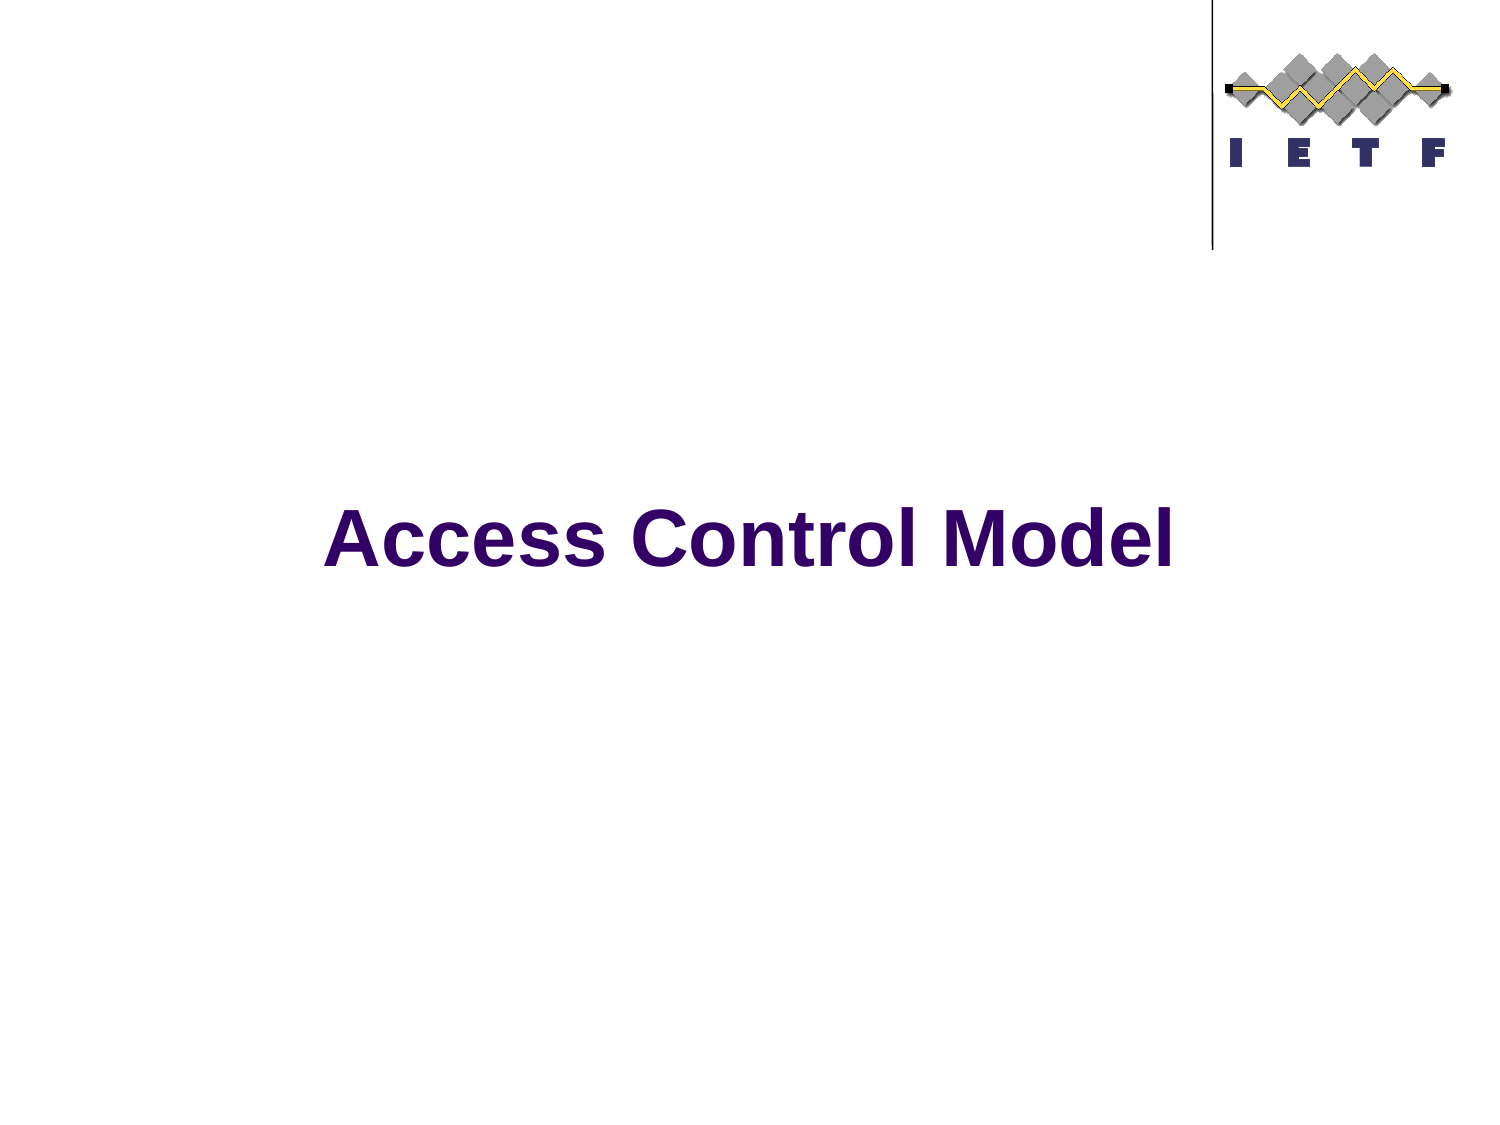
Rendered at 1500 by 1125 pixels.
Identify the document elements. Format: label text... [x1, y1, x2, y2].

picture [1212, 37, 1463, 181]
title Access Control Model [112, 349, 1388, 591]
